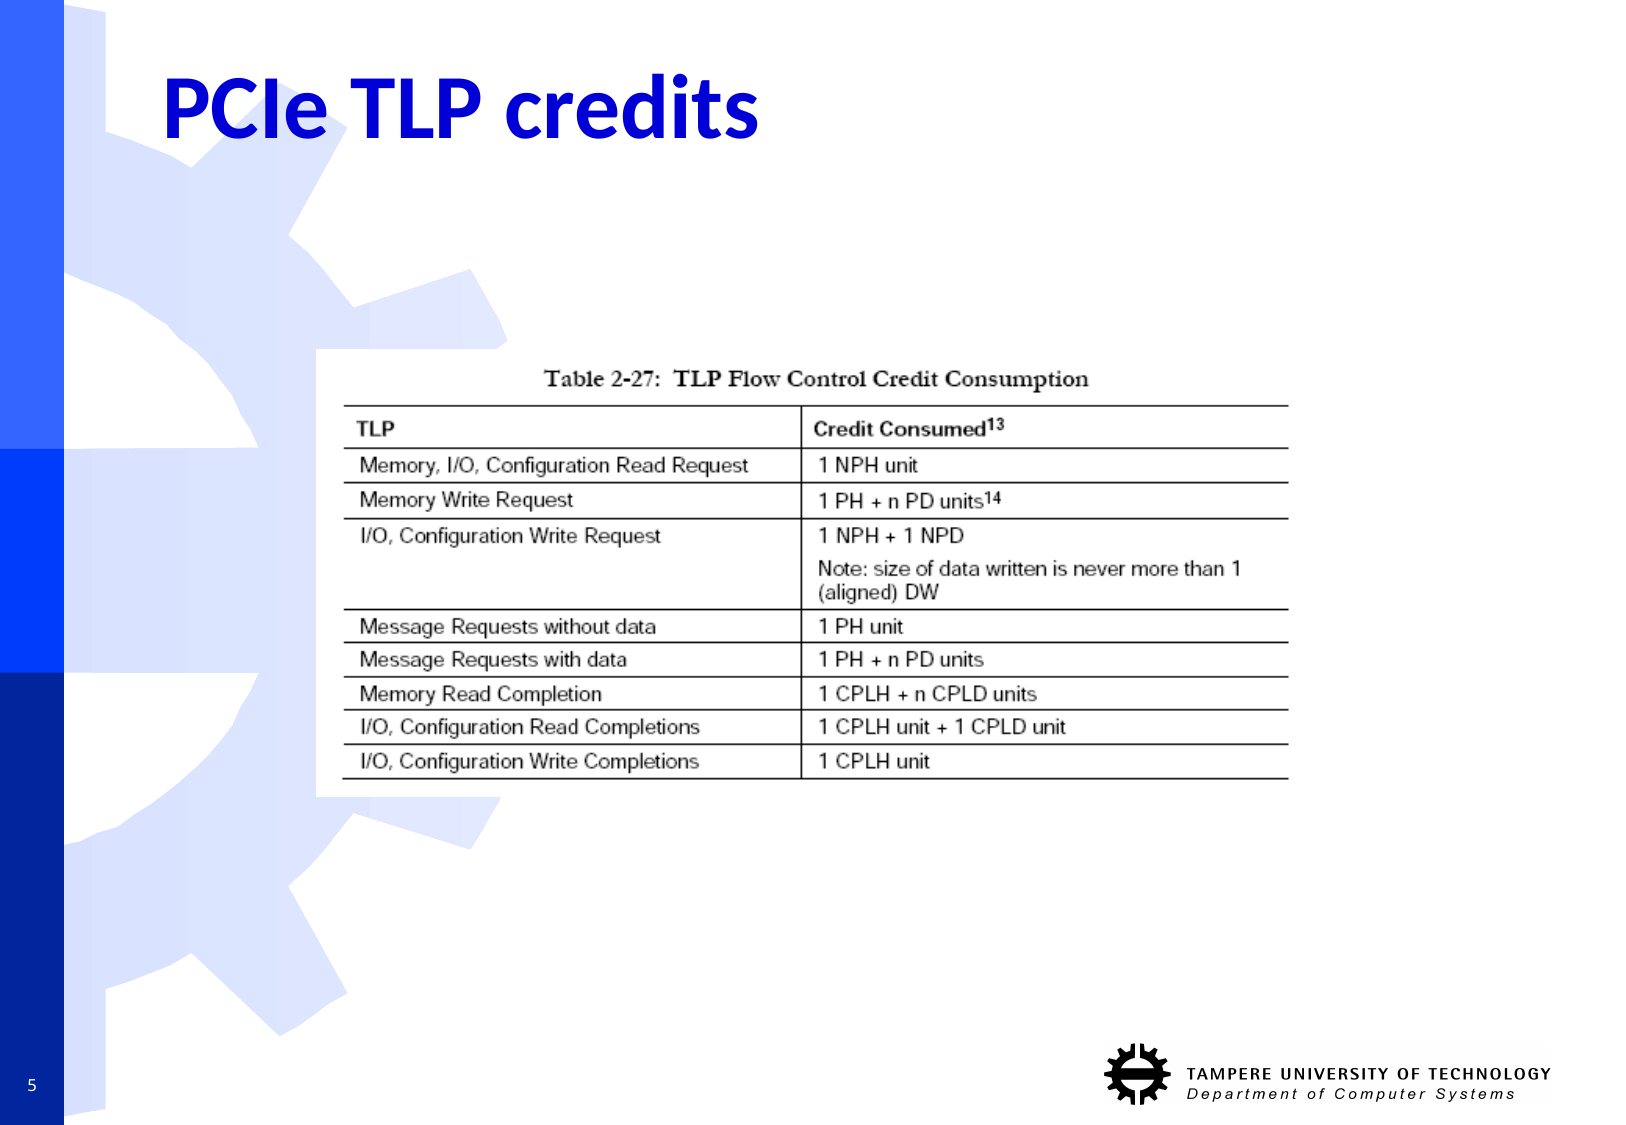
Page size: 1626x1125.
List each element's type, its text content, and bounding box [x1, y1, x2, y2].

slide_number 5 [0, 1066, 65, 1107]
title PCIe TLP credits [146, 30, 1555, 173]
picture [316, 349, 1317, 797]
picture [1104, 1043, 1551, 1105]
